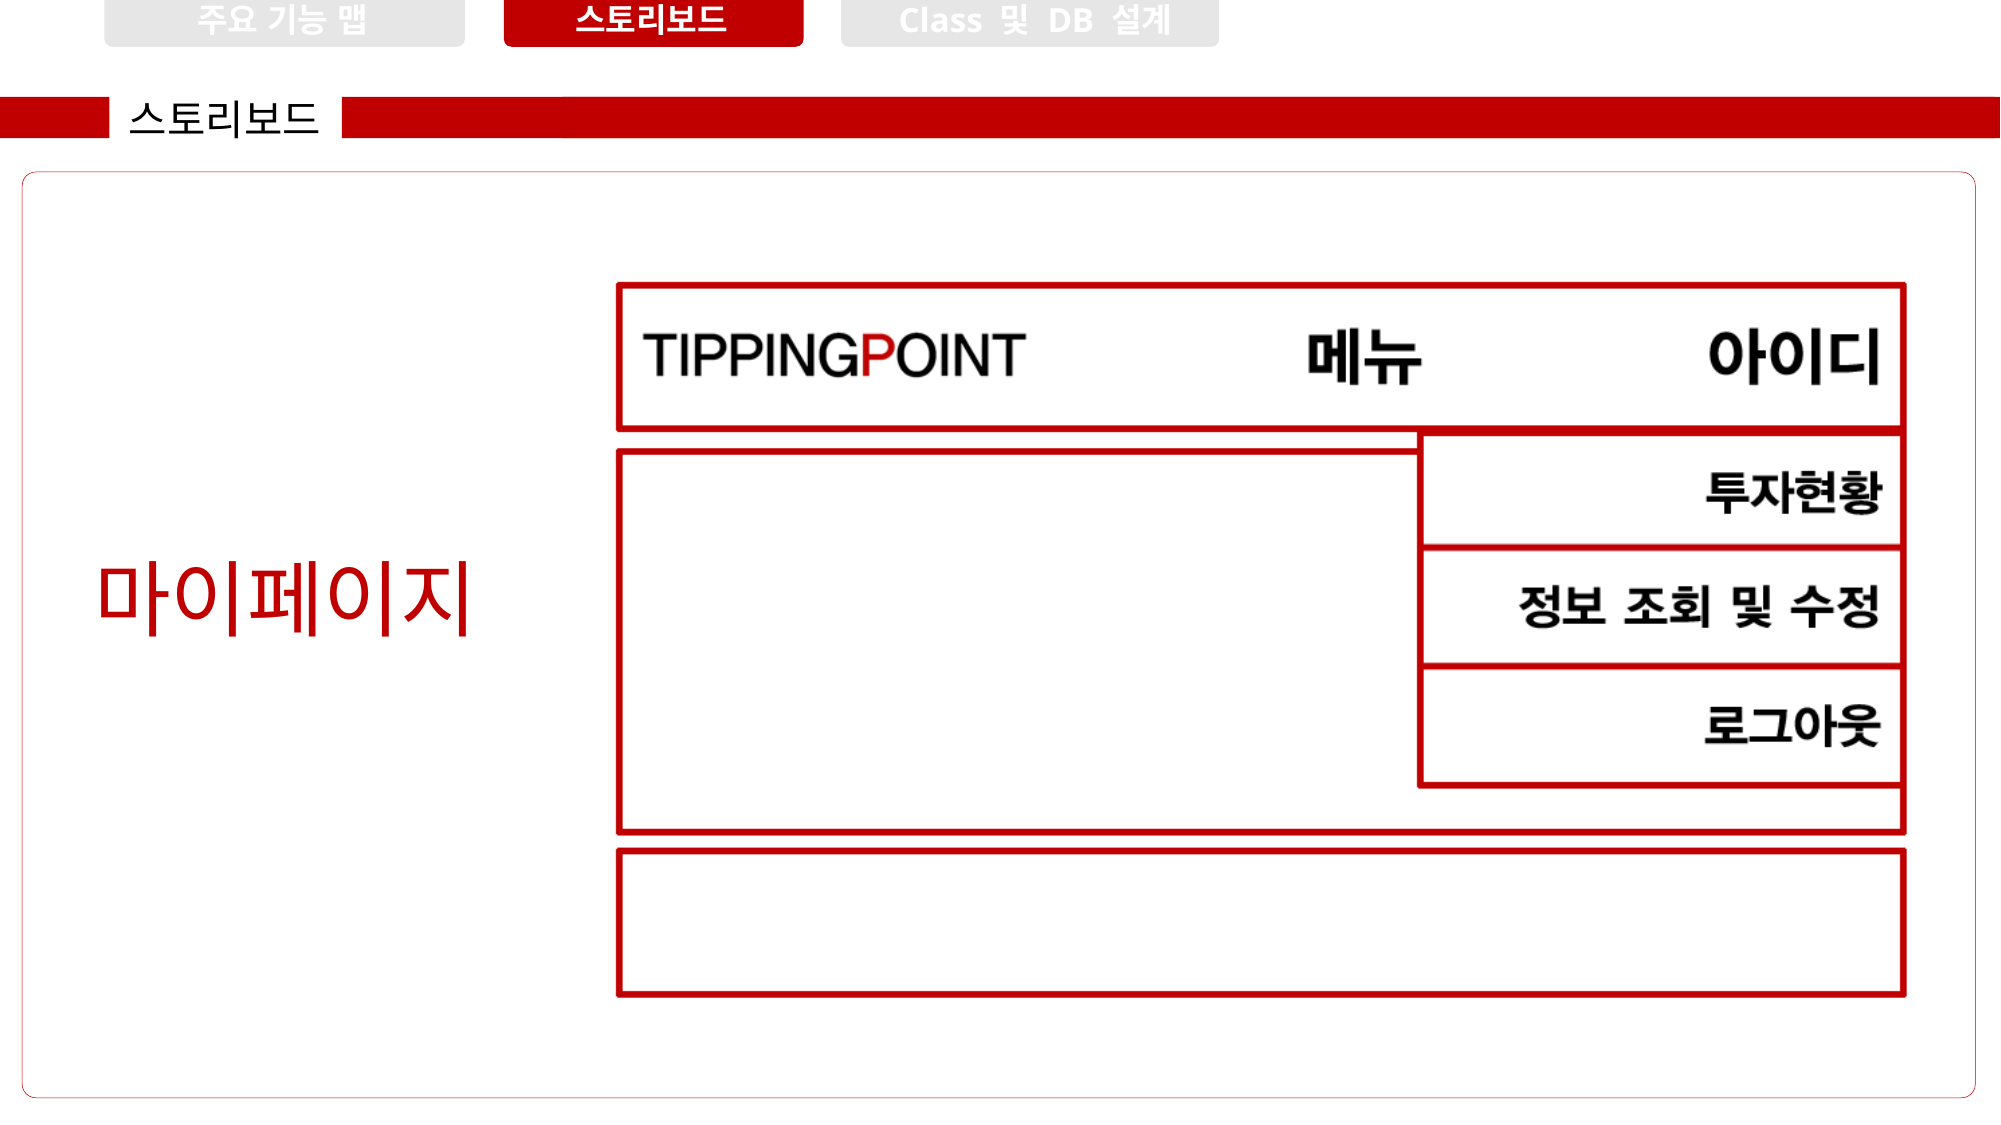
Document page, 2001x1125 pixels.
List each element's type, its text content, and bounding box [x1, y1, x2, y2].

text_box [1995, 96, 2000, 139]
text_box [0, 96, 110, 139]
text_box [502, 0, 805, 48]
text_box Class 및 DB 설계 [883, 0, 1187, 47]
text_box [839, 0, 1221, 48]
text_box 스토리보드 [560, 0, 743, 47]
text_box 주요 기능 맵 [182, 0, 384, 47]
text_box 스토리보드 [114, 86, 337, 151]
text_box [21, 170, 1977, 1099]
text_box [341, 96, 1995, 139]
text_box [103, 0, 466, 48]
text_box 마이페이지 [79, 539, 596, 654]
picture [596, 262, 1923, 1010]
